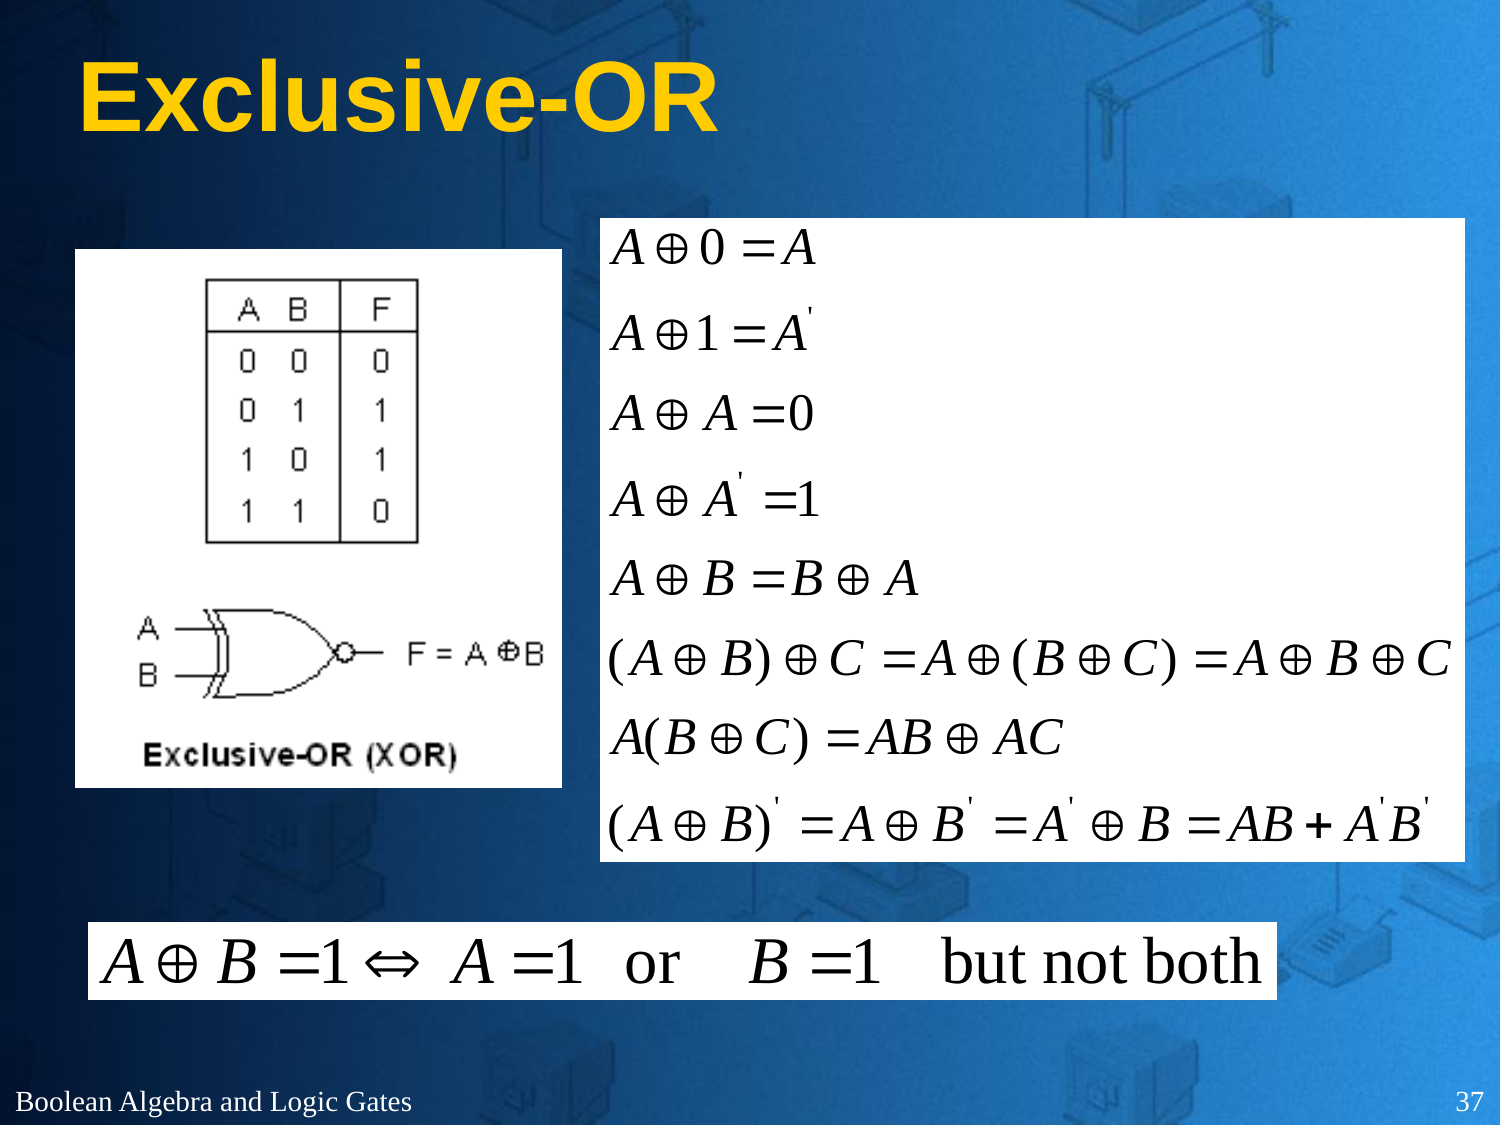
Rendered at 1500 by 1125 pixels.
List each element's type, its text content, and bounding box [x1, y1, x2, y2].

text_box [87, 921, 1278, 1001]
title Exclusive-OR [62, 37, 1432, 161]
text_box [599, 217, 1466, 863]
picture [0, 0, 1500, 1125]
slide_number 37 [1187, 1074, 1500, 1125]
footer Boolean Algebra and Logic Gates [0, 1074, 476, 1125]
